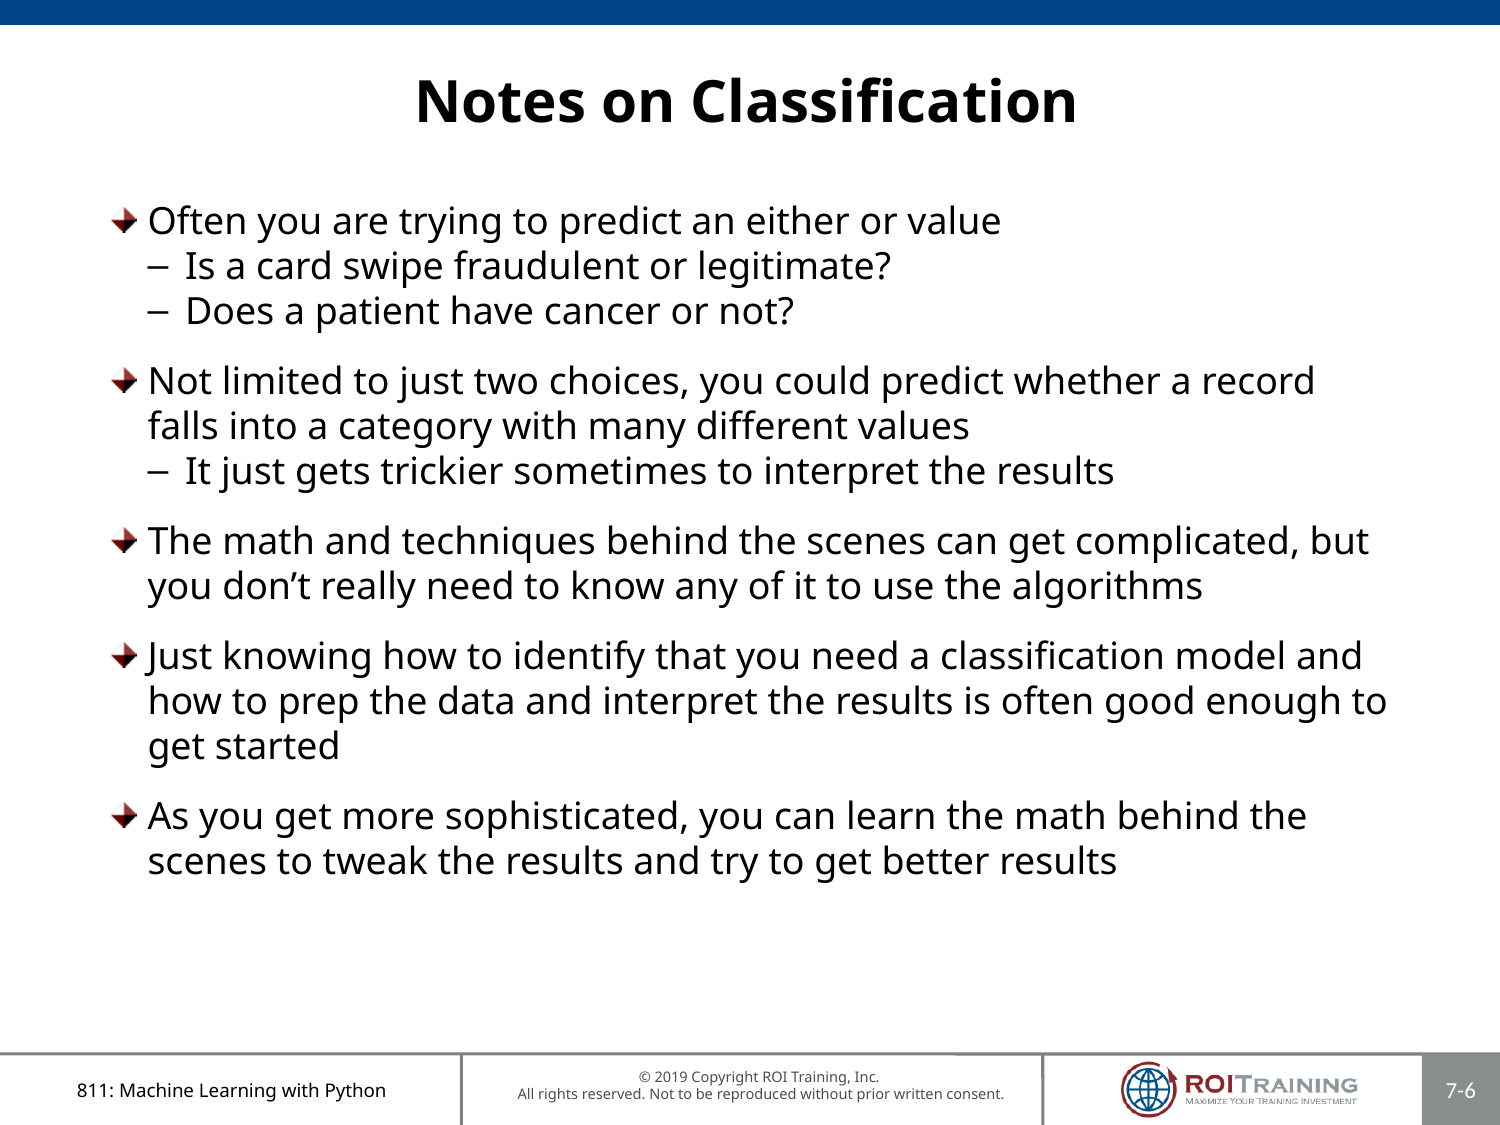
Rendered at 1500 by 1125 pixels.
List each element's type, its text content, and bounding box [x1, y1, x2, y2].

picture [110, 801, 137, 828]
picture [110, 526, 137, 553]
list Often you are trying to predict an either or value Is a card swipe fraudulent or legitimate? Does a patient have cancer or not? Not limited to just two choices, you could predict whether a record falls into a category with many different values It just gets trickier sometimes to interpret the results The math and techniques behind the scenes can get complicated, but you don’t really need to know any of it to use the algorithms Just knowing how to identify that you need a classification model and how to prep the data and interpret the results is often good enough to get started As you get more sophisticated, you can learn the math behind the scenes to tweak the results and try to get better results [95, 189, 1411, 1022]
title Notes on Classification [172, 47, 1322, 151]
picture [110, 366, 137, 393]
picture [110, 641, 137, 668]
picture [110, 206, 137, 233]
picture [1113, 1060, 1362, 1118]
